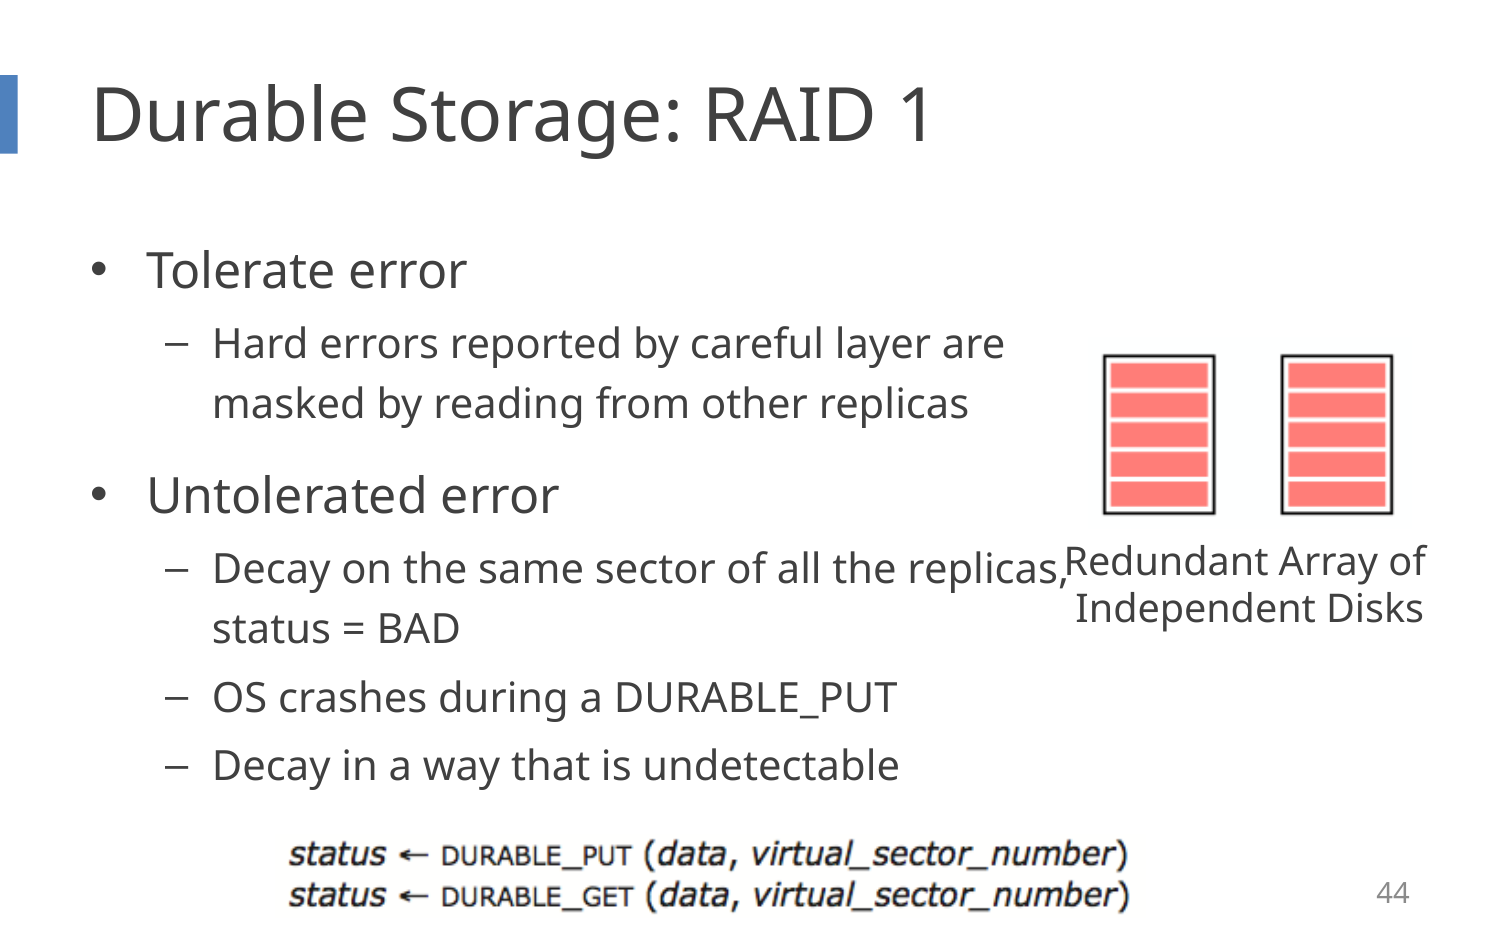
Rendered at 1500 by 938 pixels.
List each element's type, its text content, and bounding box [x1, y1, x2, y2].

title Durable Storage: RAID 1 [75, 37, 1425, 186]
picture [1088, 337, 1412, 529]
text_box Redundant Array of Independent Disks [1048, 528, 1452, 638]
picture [274, 834, 1146, 918]
slide_number 44 [1150, 868, 1425, 919]
list Tolerate error Hard errors reported by careful layer are masked by reading from other replicas Untolerated error Decay on the same sector of all the replicas, status = BAD OS crashes during a DURABLE_PUT Decay in a way that is undetectable [75, 218, 1425, 838]
